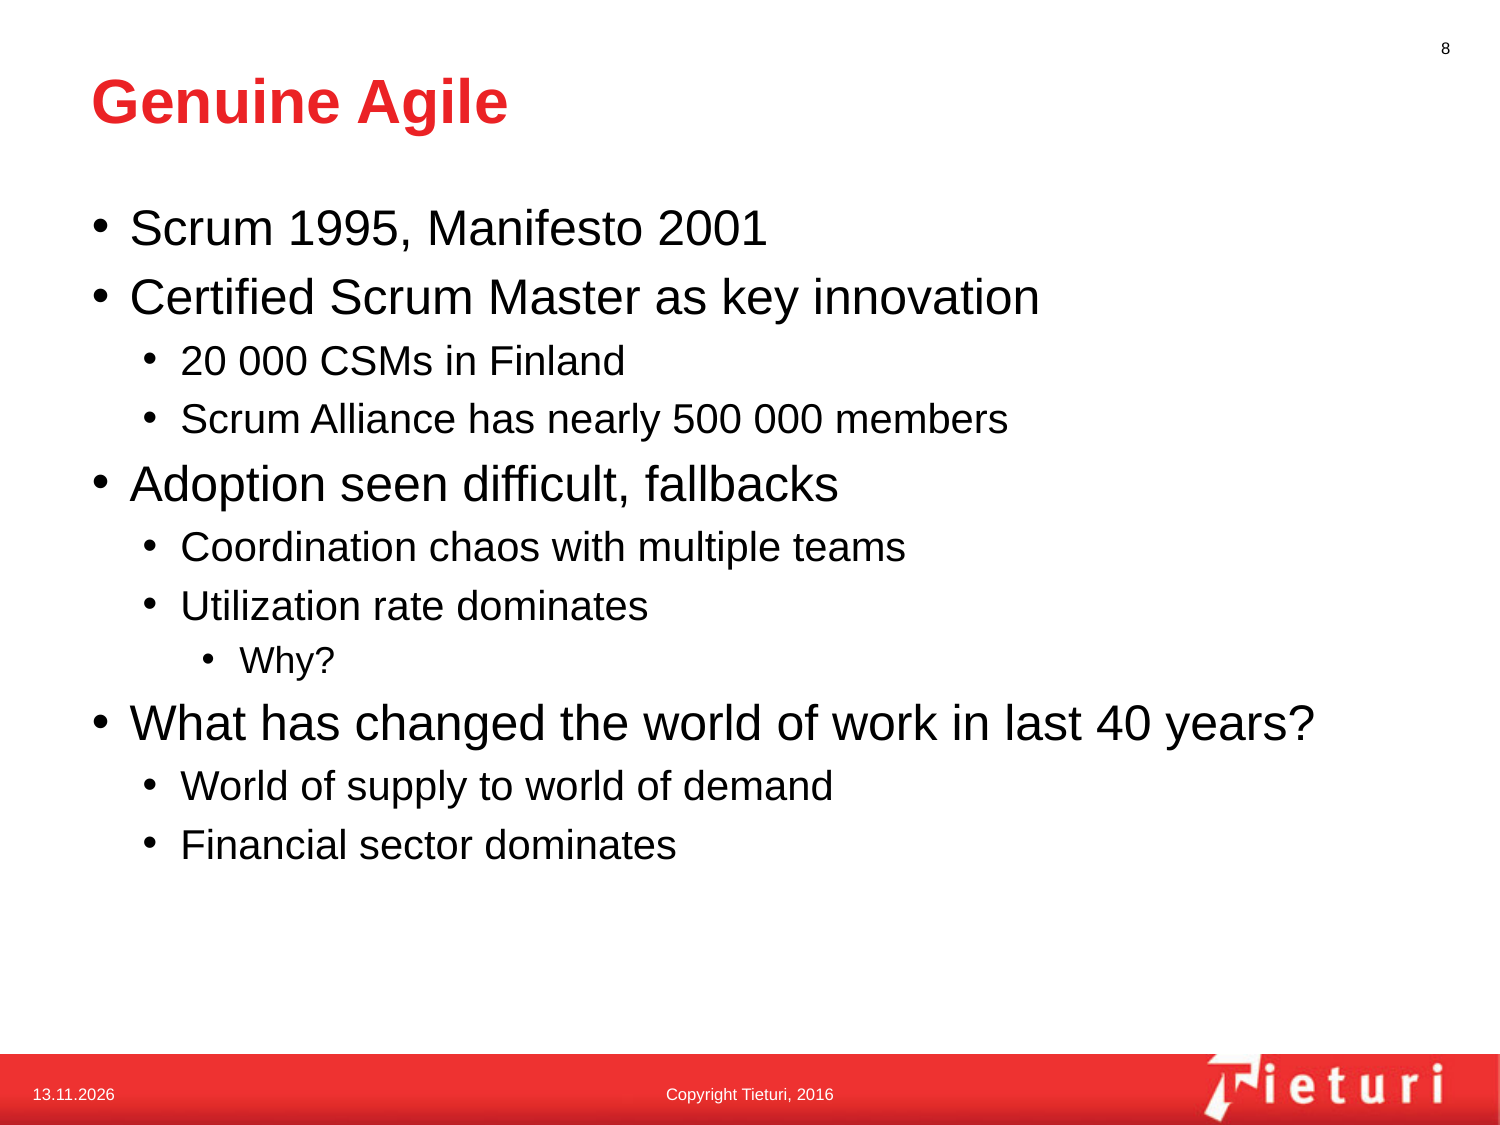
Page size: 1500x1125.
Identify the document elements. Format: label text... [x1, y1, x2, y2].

list Scrum 1995, Manifesto 2001 Certified Scrum Master as key innovation 20 000 CSMs in Finland Scrum Alliance has nearly 500 000 members Adoption seen difficult, fallbacks Coordination chaos with multiple teams Utilization rate dominates Why? What has changed the world of work in last 40 years? World of supply to world of demand Financial sector dominates [76, 187, 1430, 1012]
slide_number 8 [1352, 30, 1466, 73]
title Genuine Agile [76, 11, 1430, 185]
footer Copyright Tieturi, 2016 [512, 1076, 988, 1118]
picture [0, 1054, 1500, 1125]
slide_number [17, 1076, 201, 1118]
